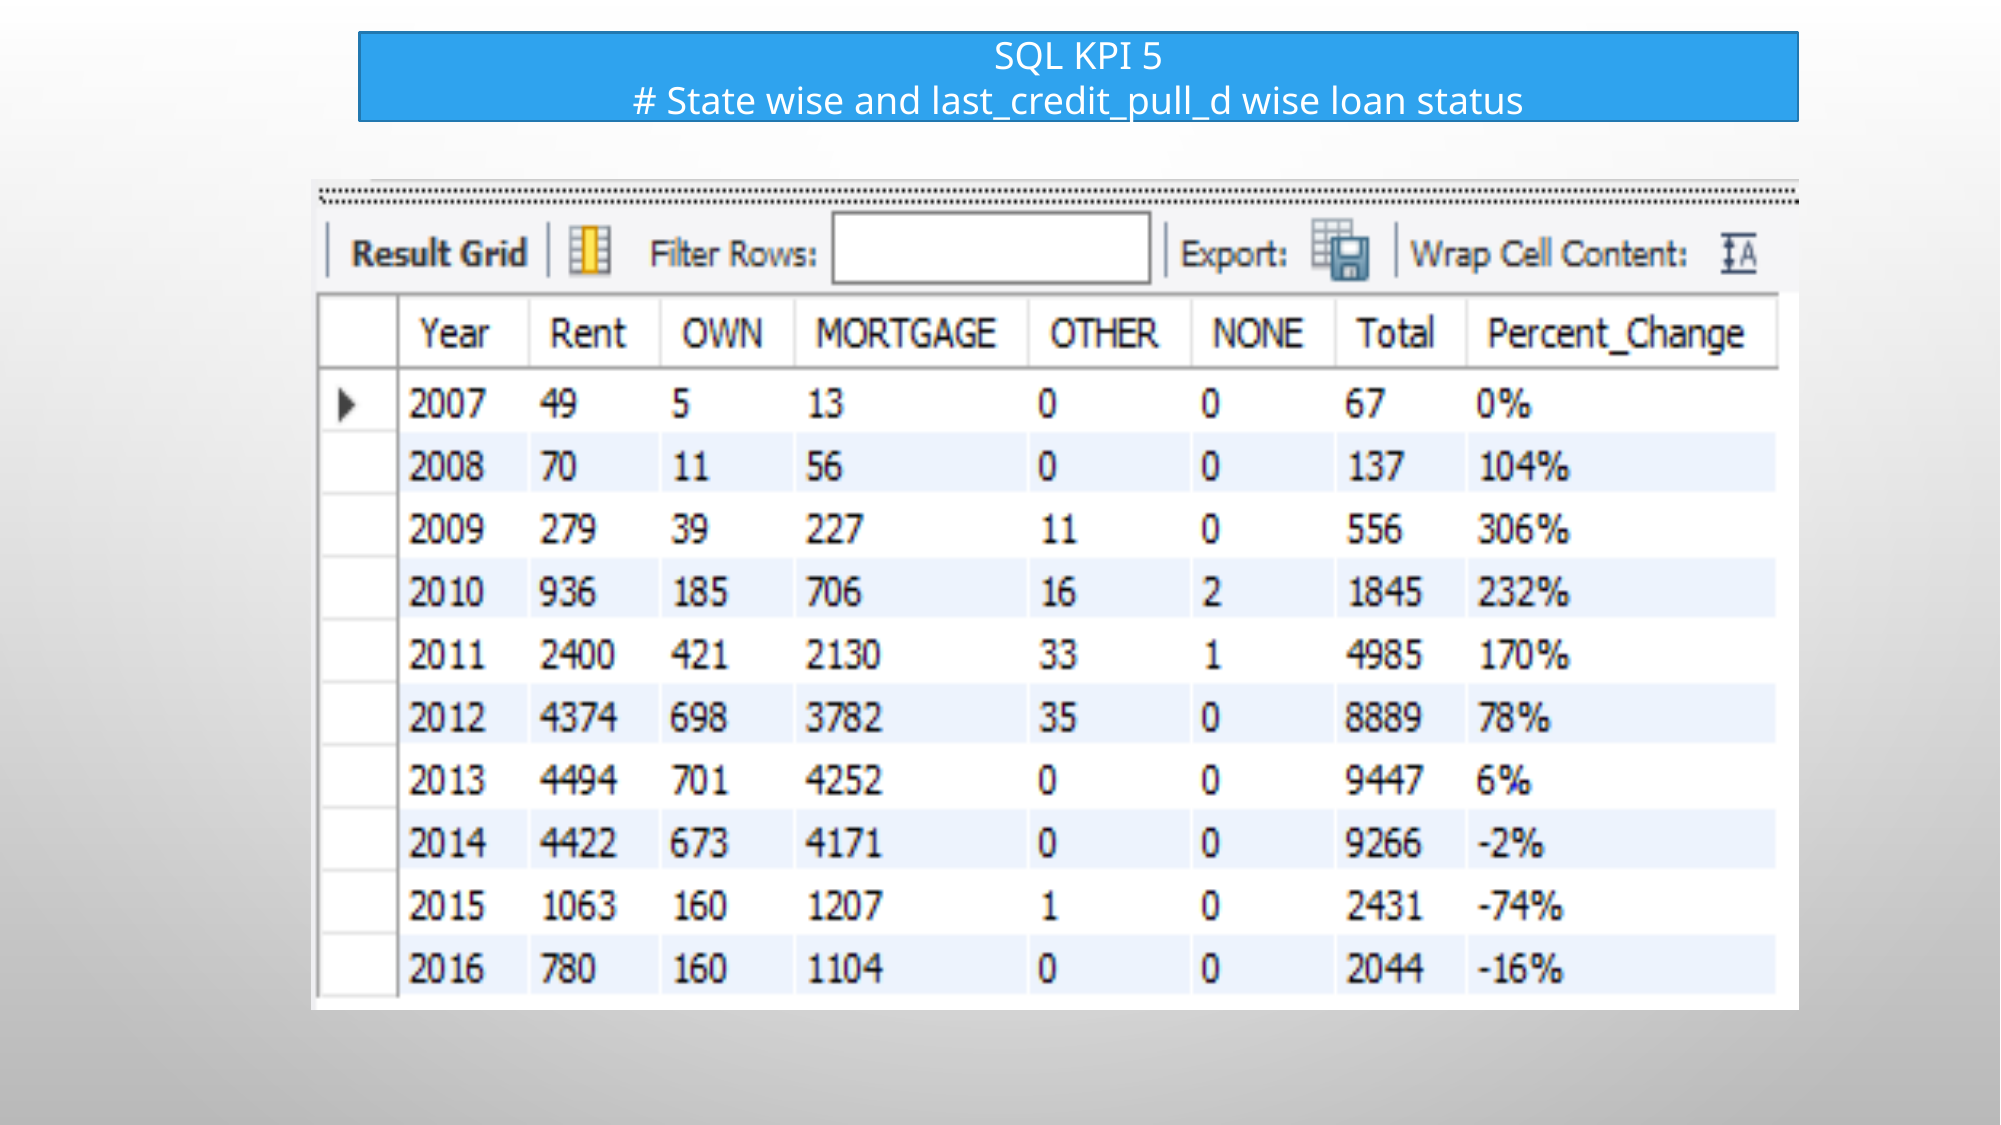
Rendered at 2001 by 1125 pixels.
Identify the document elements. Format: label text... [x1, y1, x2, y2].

picture [0, 0, 2000, 1125]
text_box SQL KPI 5 # State wise and last_credit_pull_d wise loan status [358, 31, 1799, 122]
